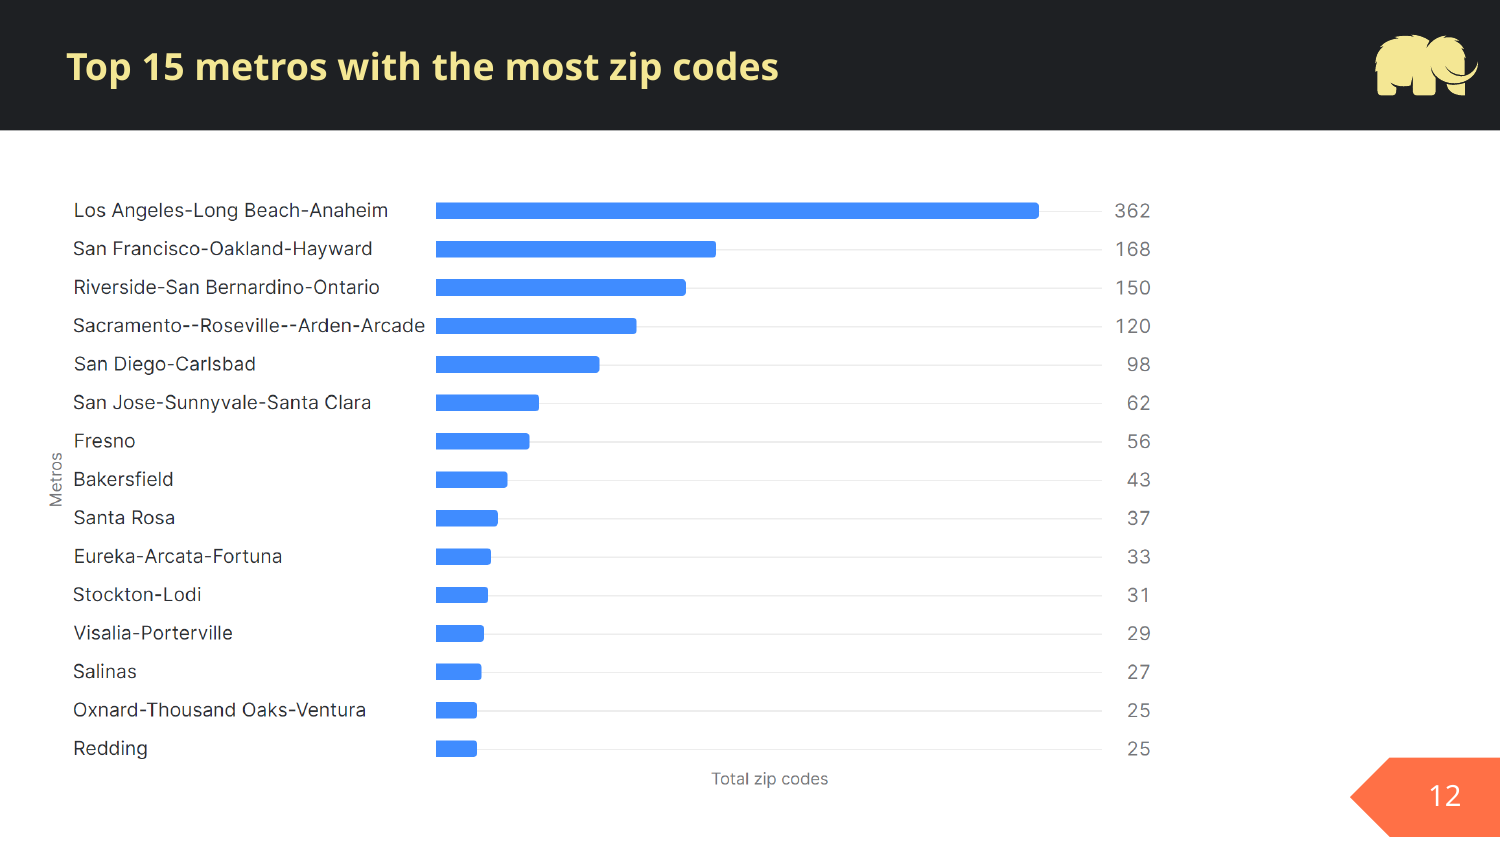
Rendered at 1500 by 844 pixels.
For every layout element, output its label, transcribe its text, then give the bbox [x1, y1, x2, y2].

subtitle Top 15 metros with the most zip codes [51, 0, 1390, 130]
slide_number ‹#› [1389, 757, 1500, 837]
picture [34, 174, 1166, 805]
